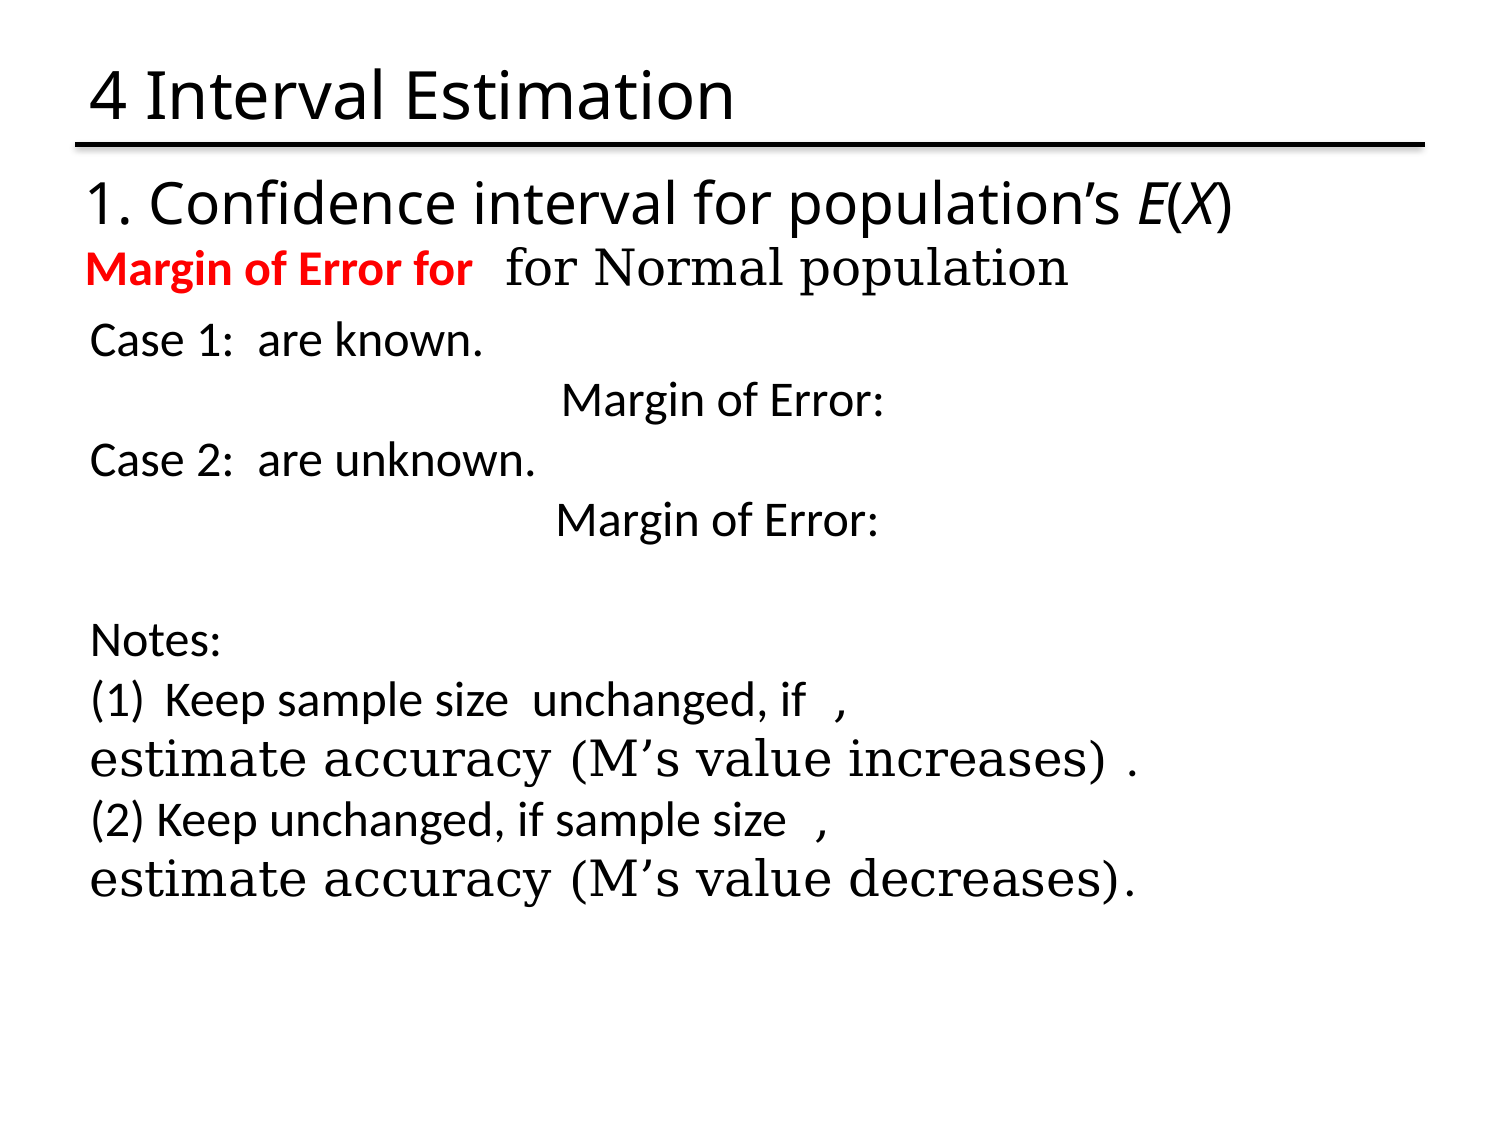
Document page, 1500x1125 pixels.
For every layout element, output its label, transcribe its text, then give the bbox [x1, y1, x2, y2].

title 4 Interval Estimation [75, 45, 1425, 145]
